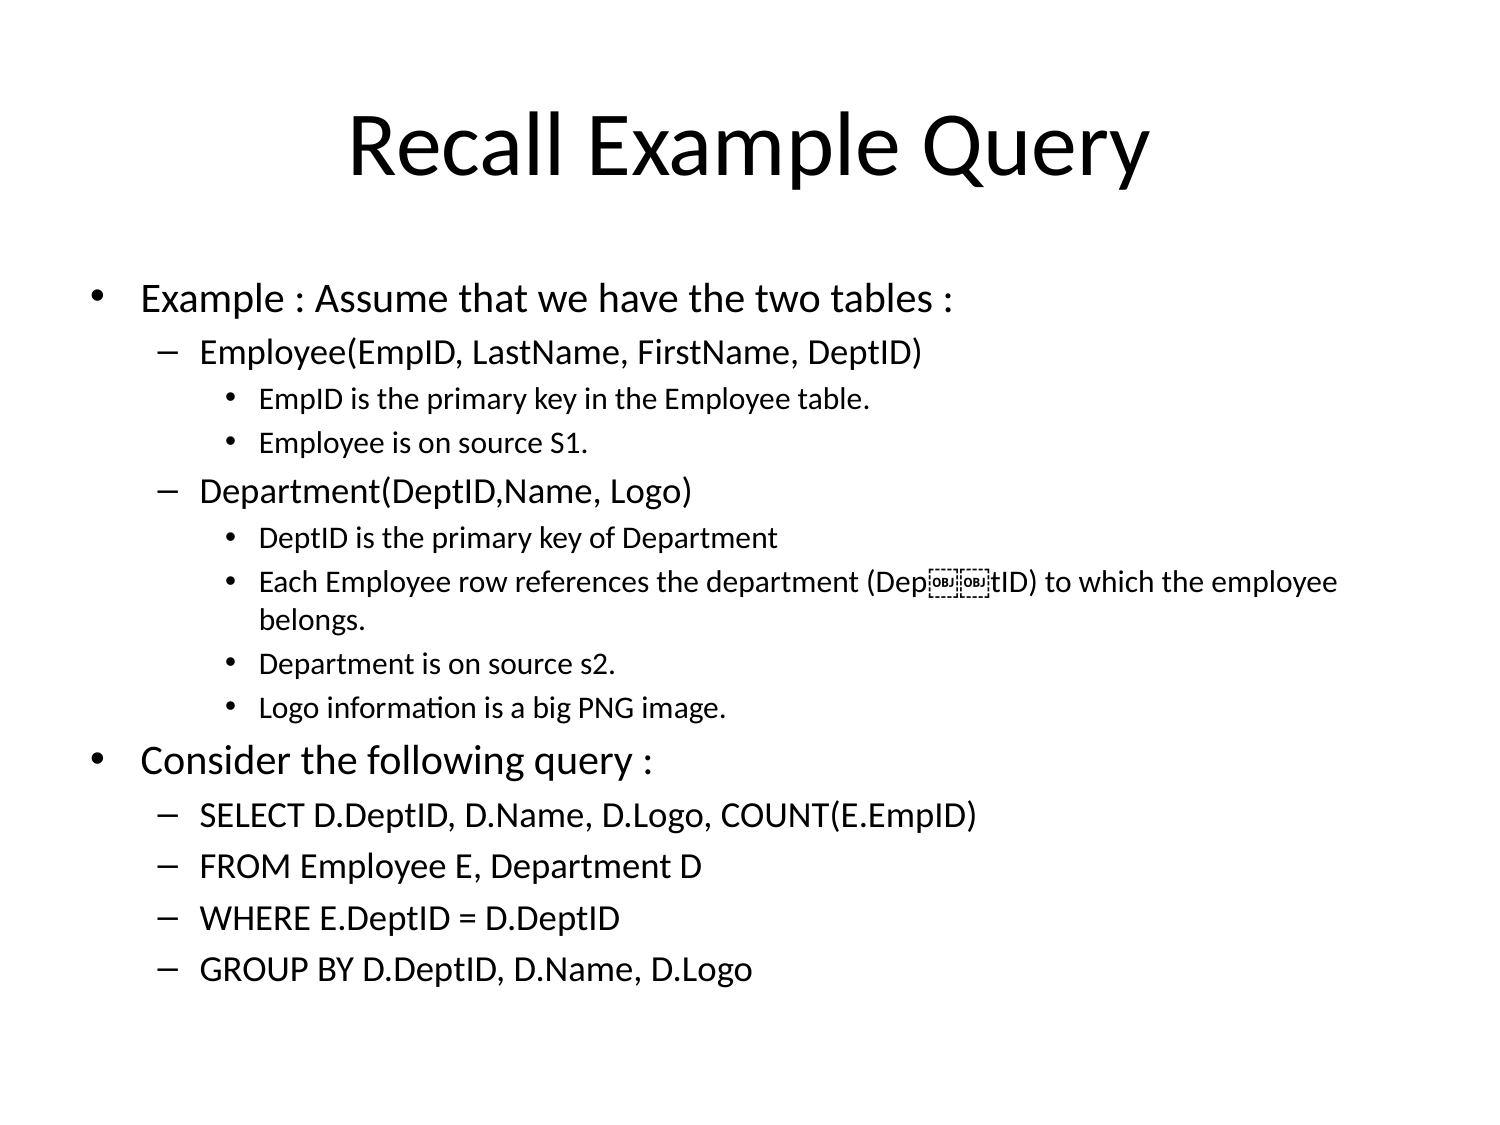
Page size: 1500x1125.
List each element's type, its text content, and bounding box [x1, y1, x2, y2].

title Recall Example Query [75, 45, 1425, 233]
list Example : Assume that we have the two tables : Employee(EmpID, LastName, FirstName, DeptID) EmpID is the primary key in the Employee table. Employee is on source S1. Department(DeptID,Name, Logo) DeptID is the primary key of Department Each Employee row references the department (Dep￼￼tID) to which the employee belongs. Department is on source s2. Logo information is a big PNG image. Consider the following query : SELECT D.DeptID, D.Name, D.Logo, COUNT(E.EmpID) FROM Employee E, Department D WHERE E.DeptID = D.DeptID GROUP BY D.DeptID, D.Name, D.Logo [75, 262, 1425, 1005]
